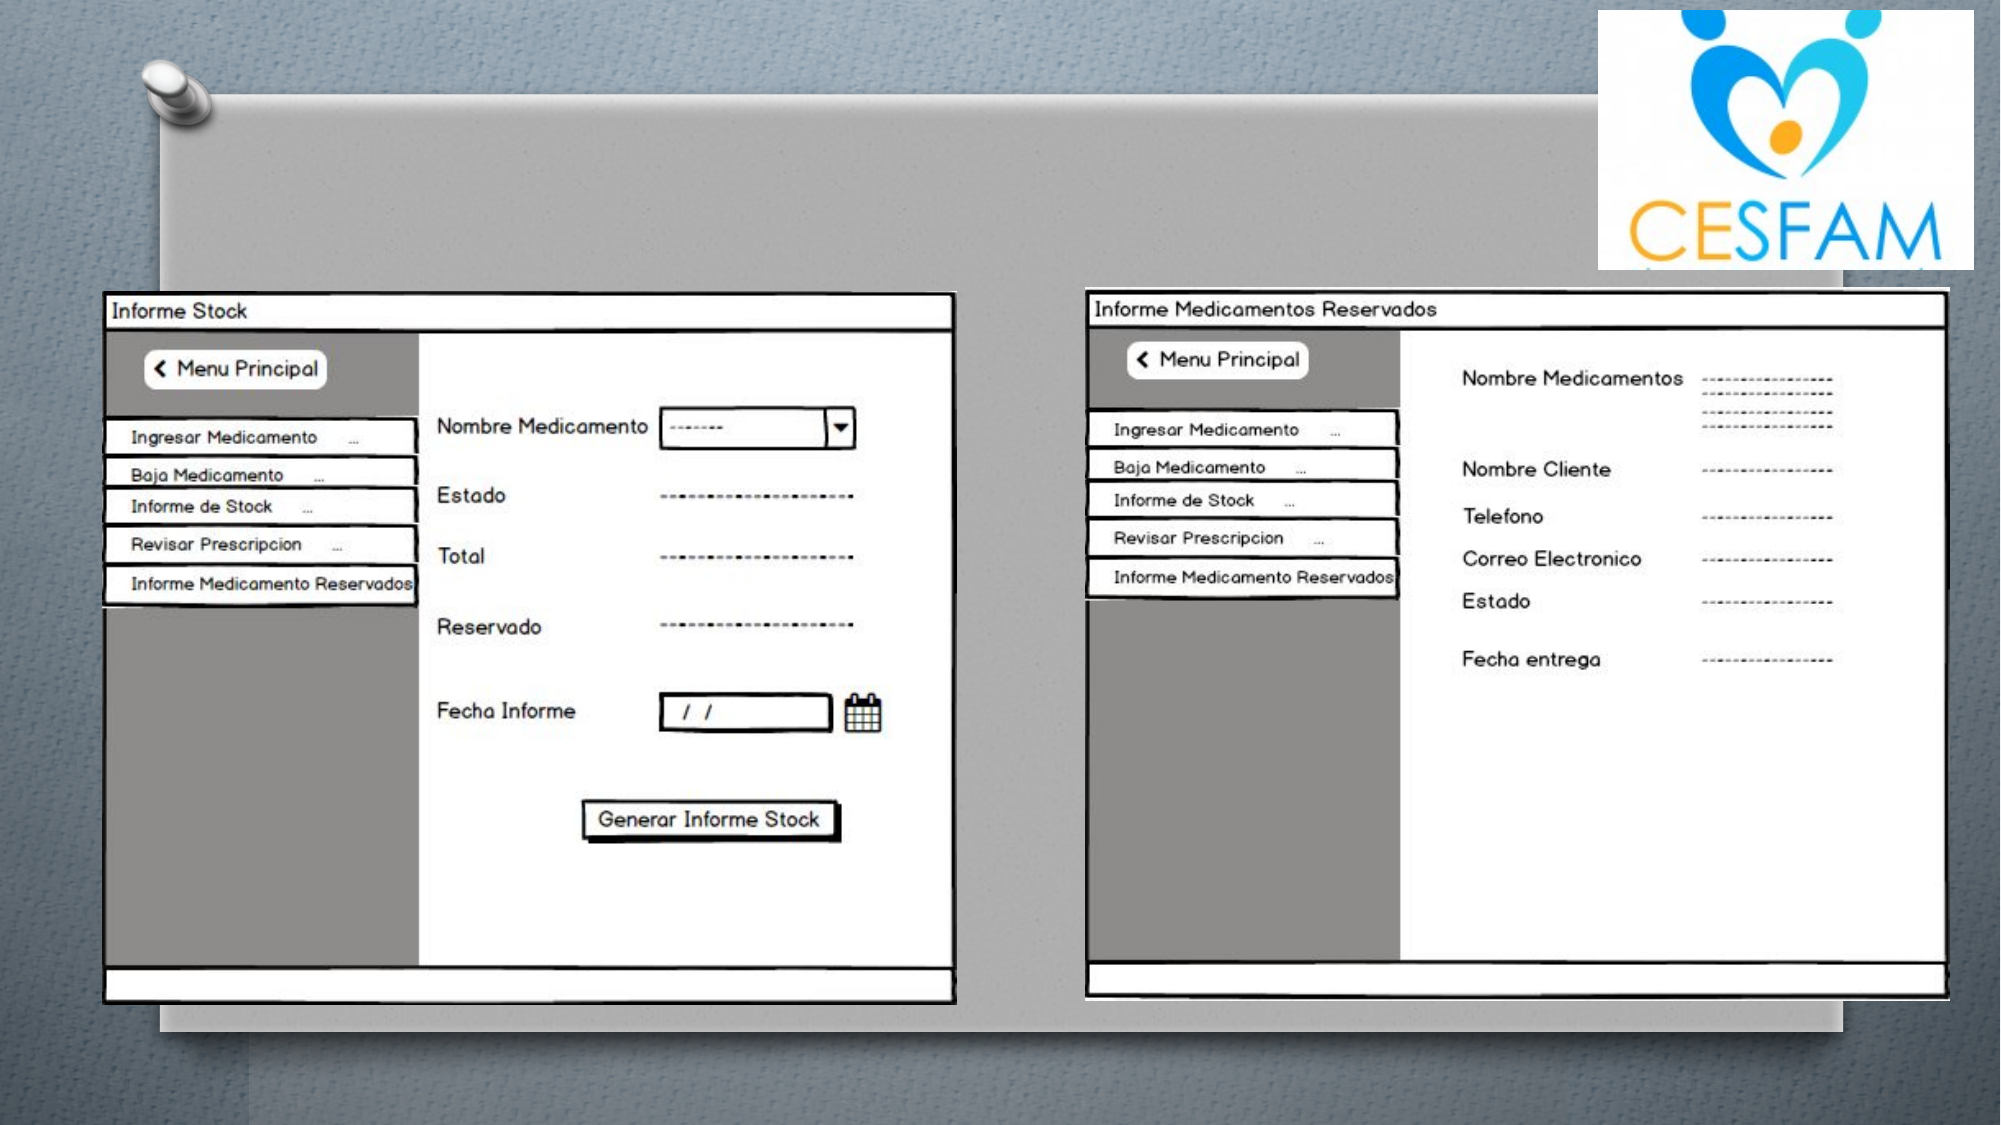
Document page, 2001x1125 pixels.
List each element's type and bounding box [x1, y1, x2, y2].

picture [1085, 287, 1950, 1001]
picture [107, 24, 256, 158]
picture [102, 291, 958, 1005]
picture [1597, 10, 1974, 270]
